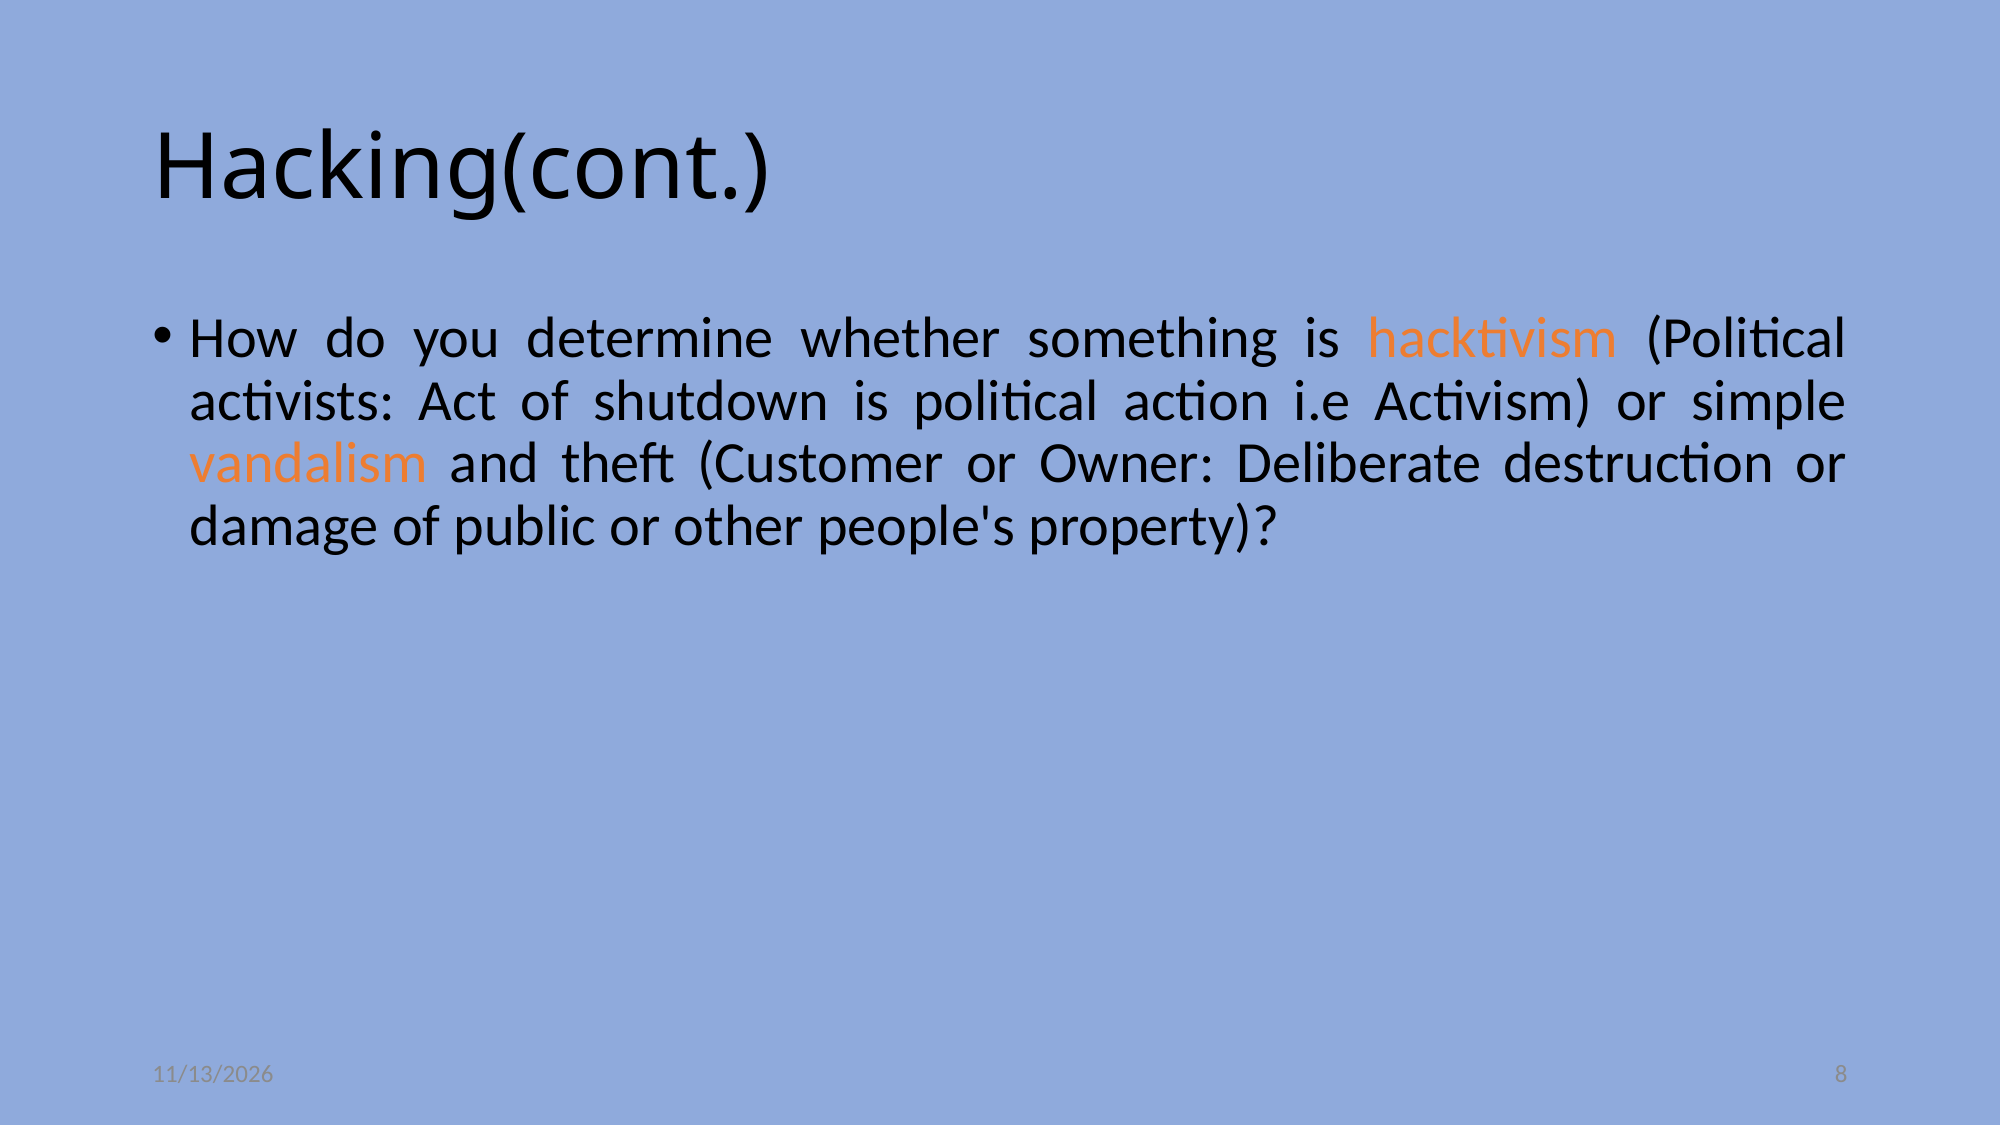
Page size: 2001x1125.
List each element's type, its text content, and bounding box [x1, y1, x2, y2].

list How do you determine whether something is hacktivism (Political activists: Act of shutdown is political action i.e Activism) or simple vandalism and theft (Customer or Owner: Deliberate destruction or damage of public or other people's property)? [137, 299, 1863, 1014]
title Hacking(cont.) [137, 59, 1863, 278]
slide_number 8 [1412, 1042, 1863, 1103]
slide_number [137, 1042, 588, 1103]
